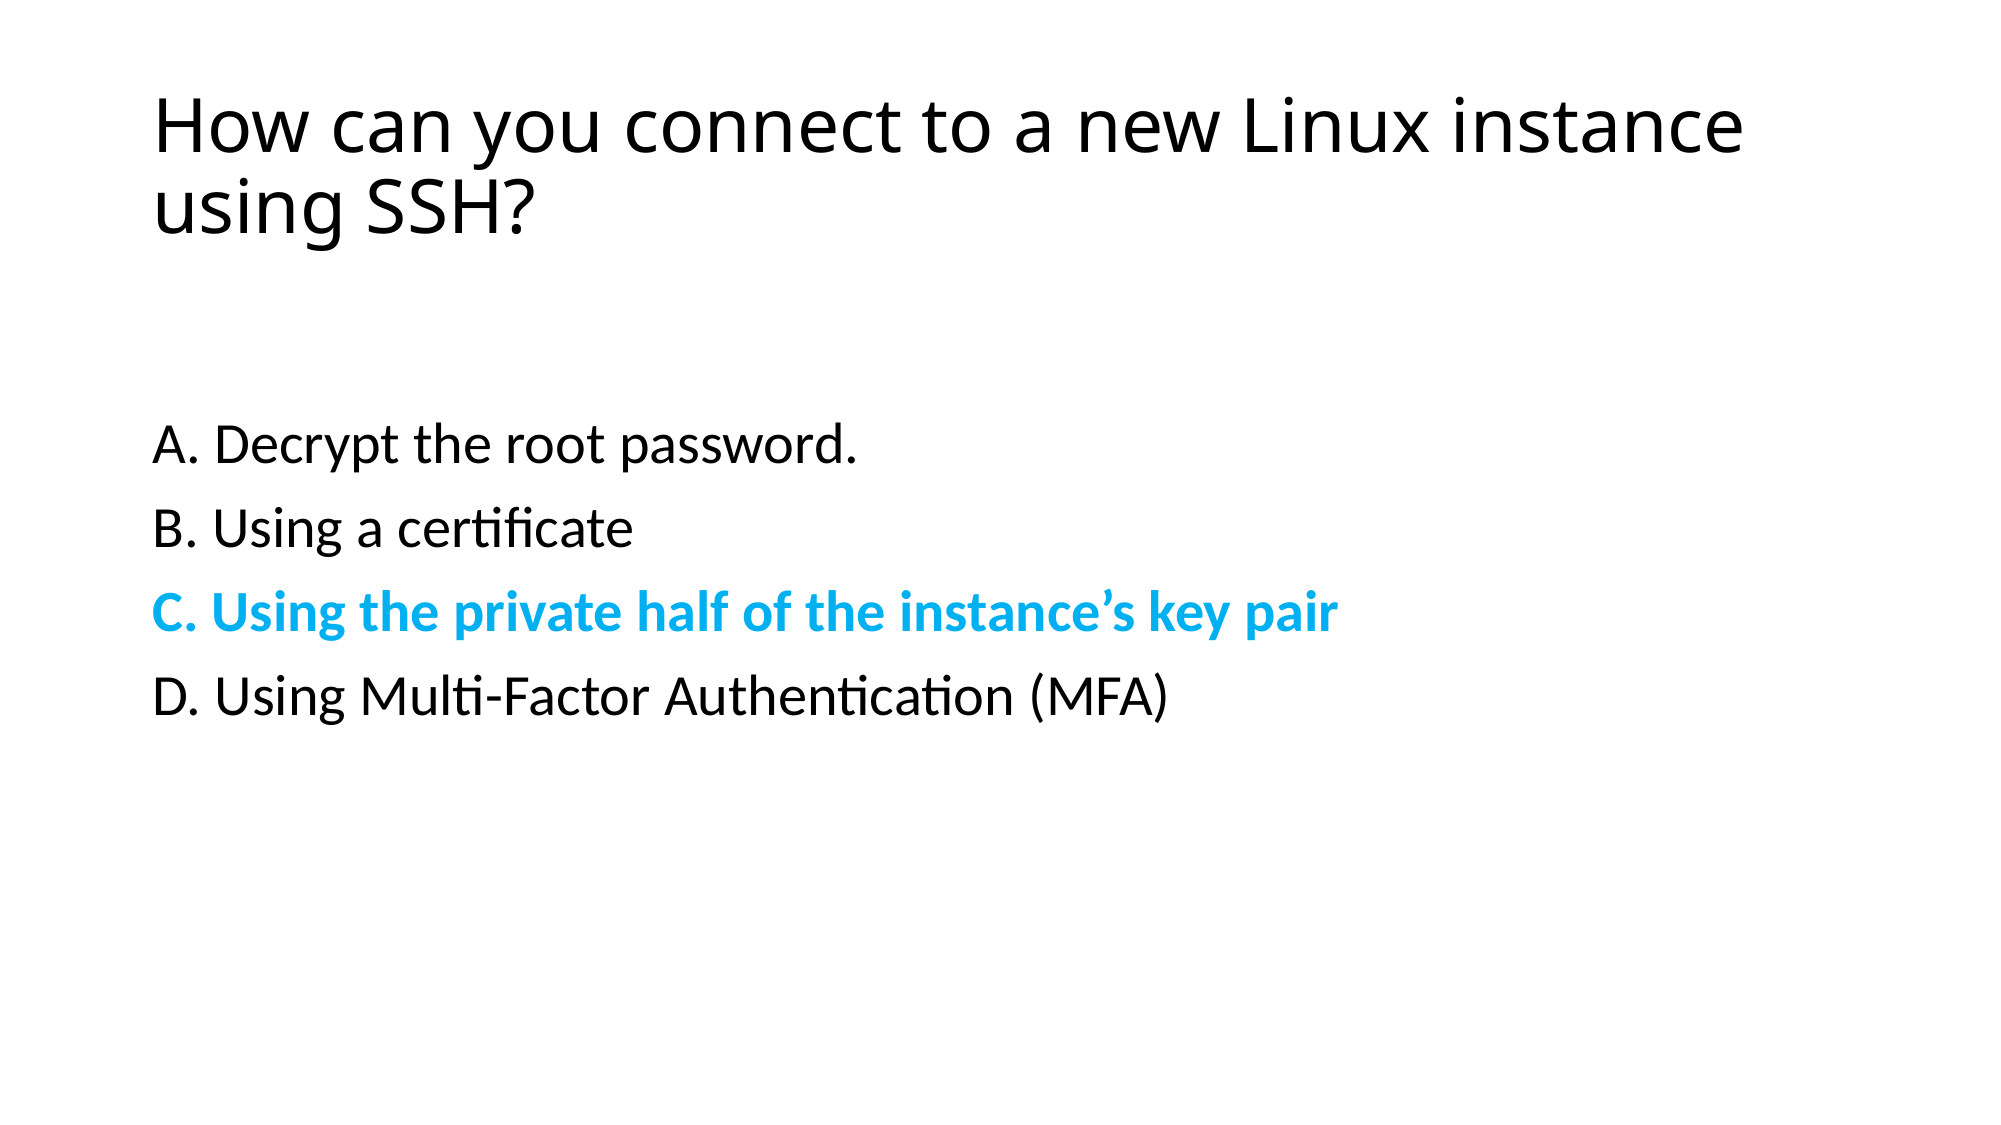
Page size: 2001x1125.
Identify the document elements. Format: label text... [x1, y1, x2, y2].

title How can you connect to a new Linux instance using SSH? [137, 59, 1863, 278]
list A. Decrypt the root password. B. Using a certificate C. Using the private half of the instance’s key pair D. Using Multi-Factor Authentication (MFA) [137, 406, 1863, 764]
